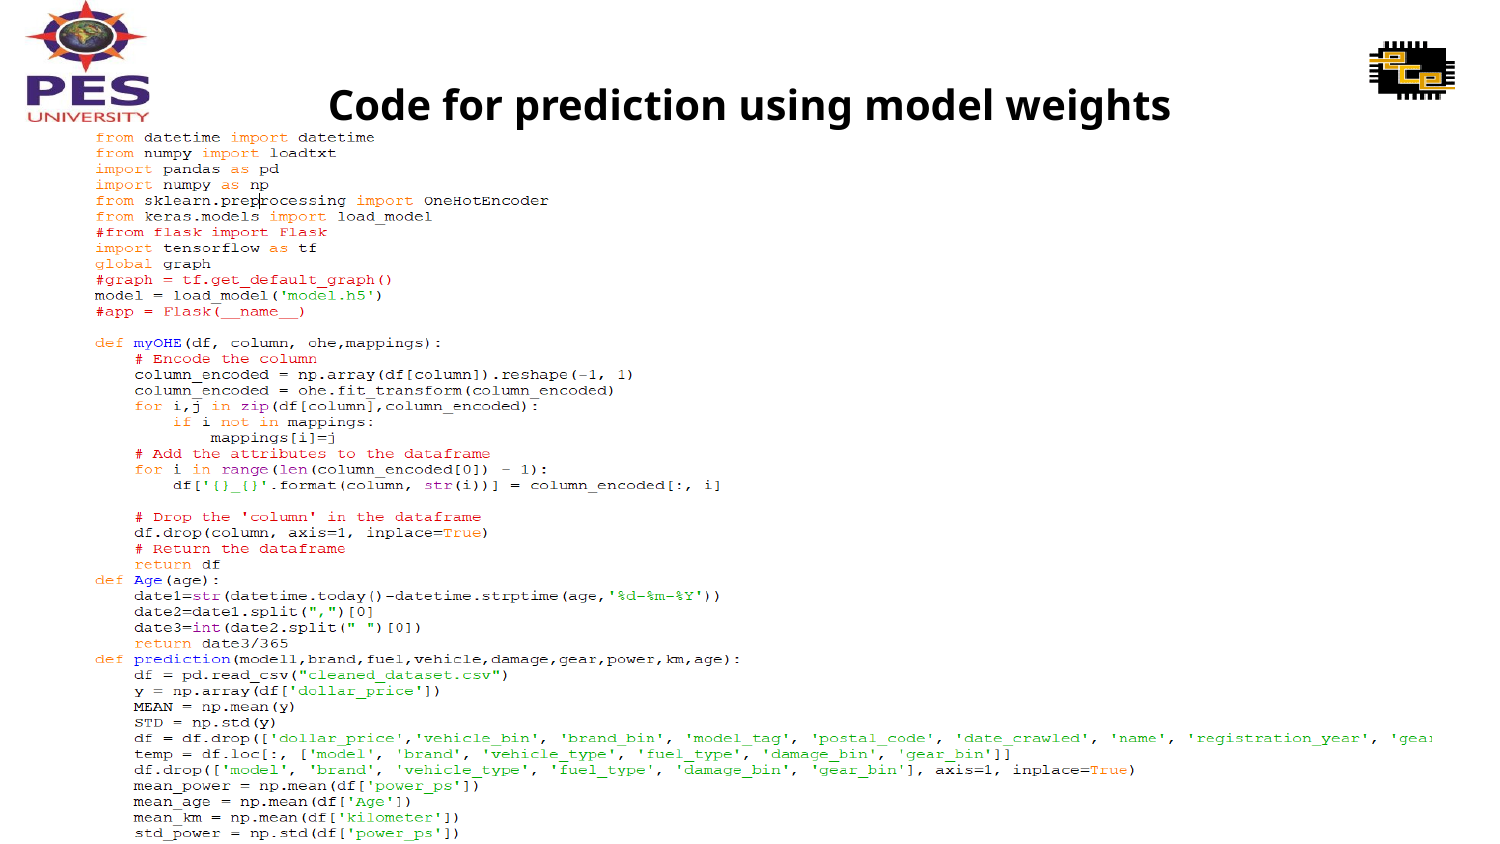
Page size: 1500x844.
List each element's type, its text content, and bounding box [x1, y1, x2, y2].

picture [1425, 41, 1455, 100]
title Code for prediction using model weights [75, 33, 1425, 175]
picture [91, 129, 1433, 844]
picture [24, 0, 150, 122]
